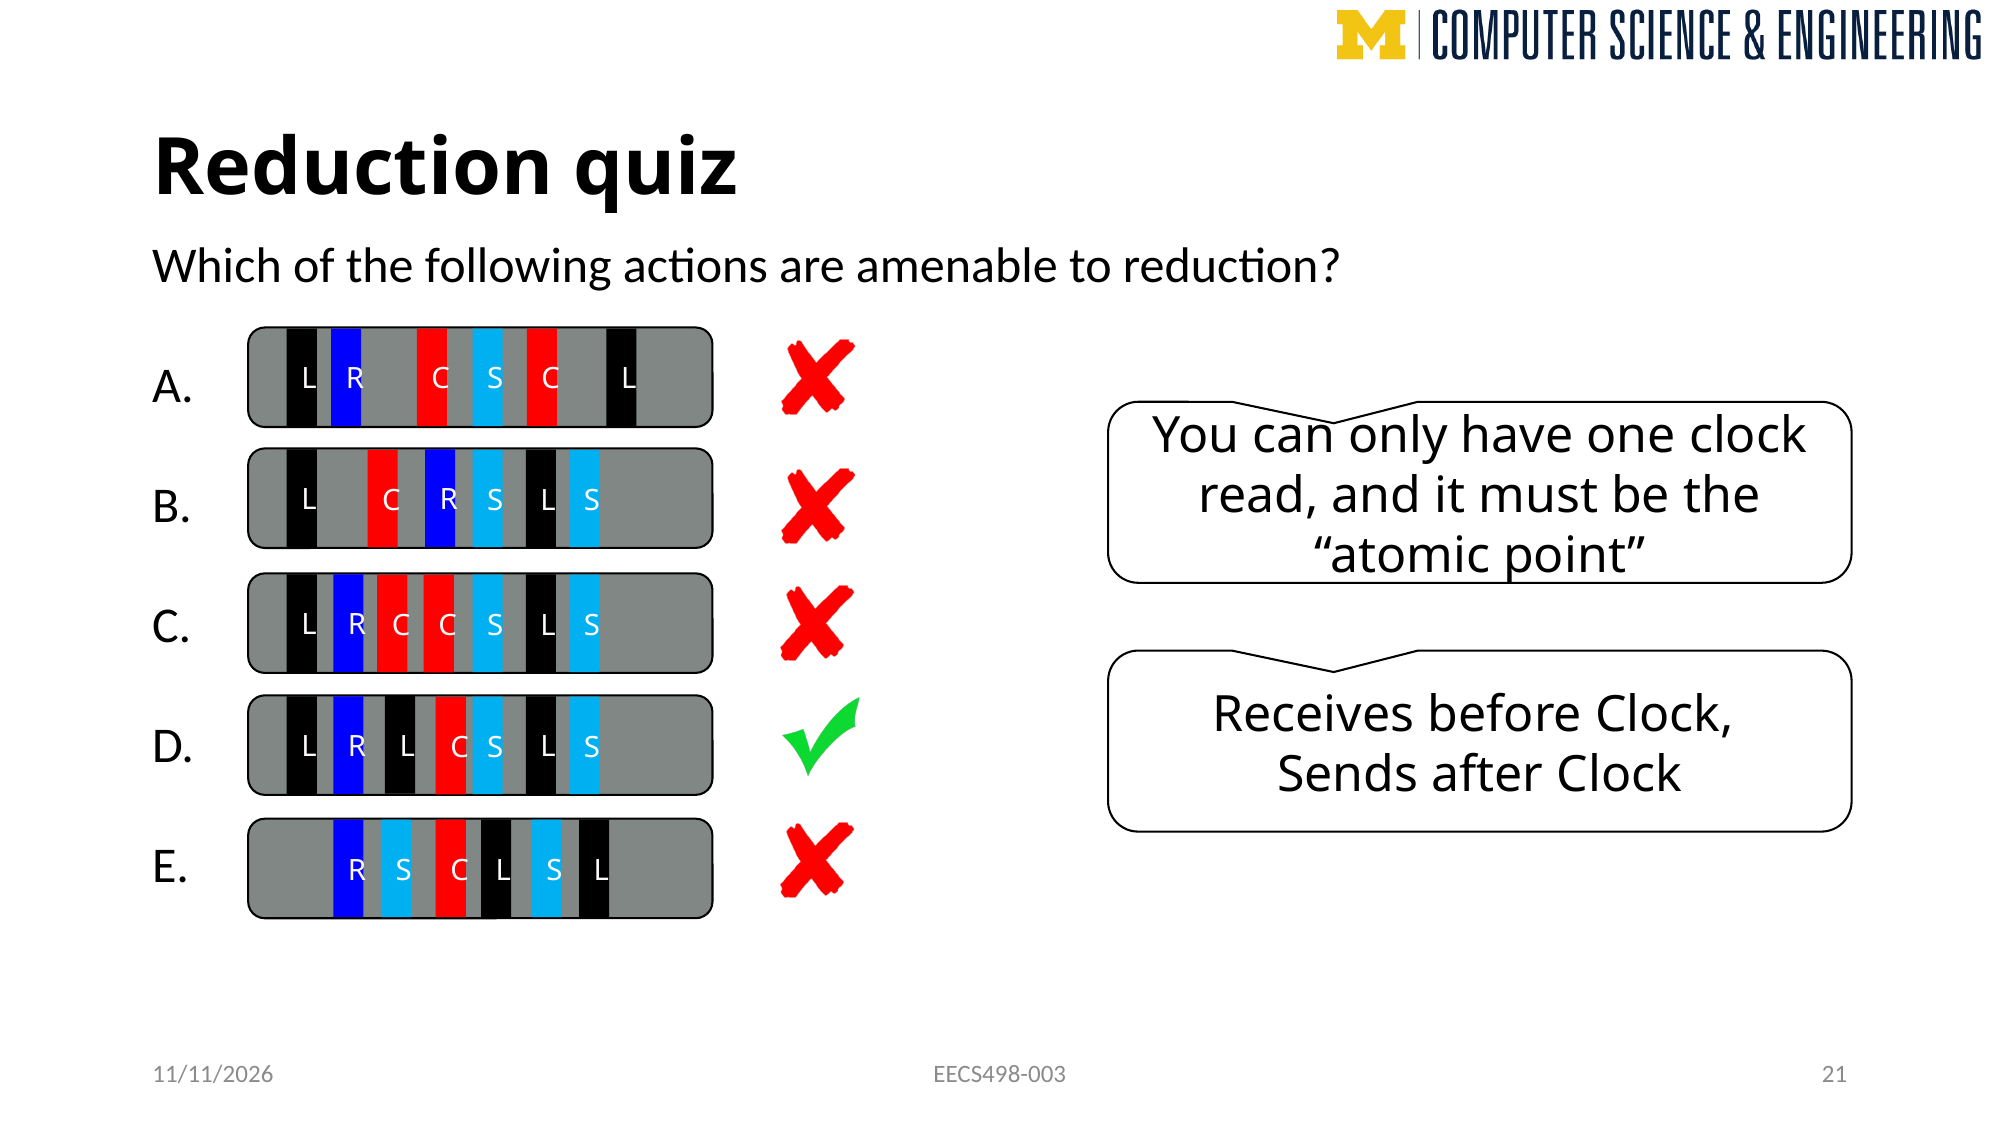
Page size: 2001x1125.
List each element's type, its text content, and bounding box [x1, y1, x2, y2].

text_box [248, 573, 713, 673]
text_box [248, 327, 713, 428]
footer EECS498-003 [662, 1042, 1338, 1103]
picture [753, 813, 881, 908]
picture [760, 681, 874, 794]
text_box Which of the following actions are amenable to reduction? A. B. C. D. E. [137, 278, 1425, 901]
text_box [248, 818, 713, 919]
picture [754, 459, 882, 553]
picture [754, 330, 882, 424]
text_box Receives before Clock, Sends after Clock [1107, 649, 1853, 833]
text_box You can only have one clock read, and it must be the “atomic point” [1107, 400, 1853, 584]
picture [753, 576, 881, 670]
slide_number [137, 1042, 588, 1103]
title Reduction quiz [137, 59, 1863, 278]
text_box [248, 448, 713, 548]
slide_number 21 [1412, 1042, 1863, 1103]
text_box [248, 695, 713, 795]
picture [1337, 9, 1981, 60]
